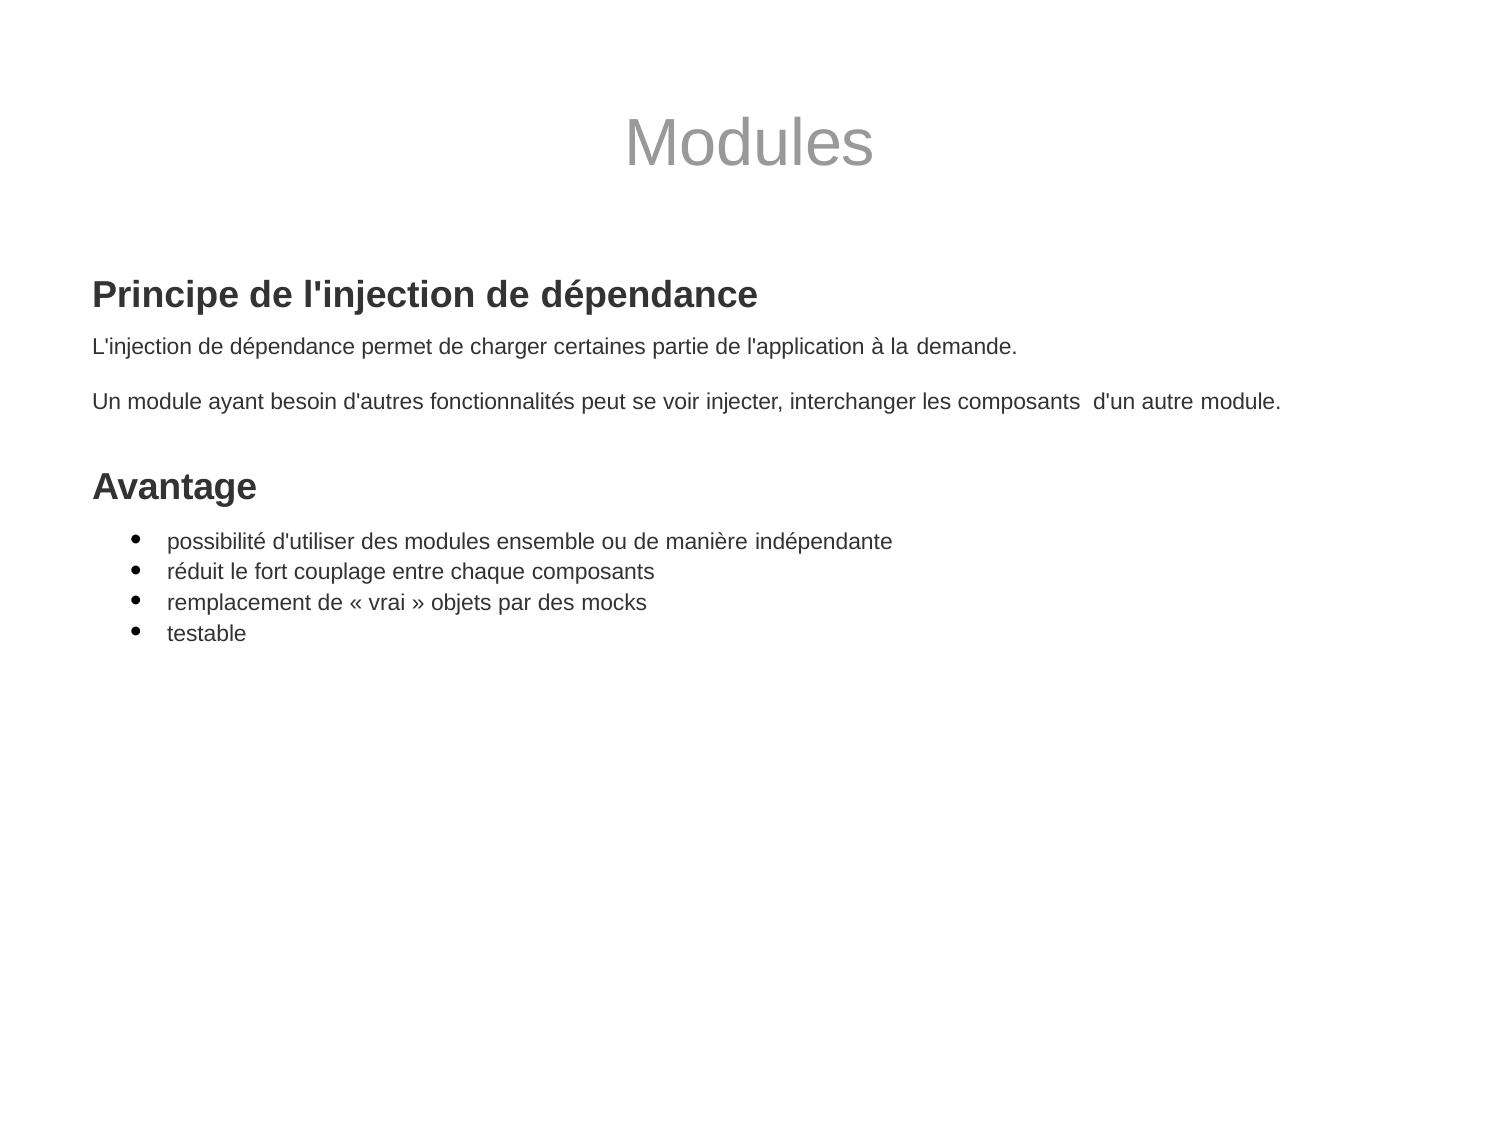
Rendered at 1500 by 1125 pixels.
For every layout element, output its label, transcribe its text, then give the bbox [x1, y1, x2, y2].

title Modules [75, 45, 1425, 233]
list Principe de l'injection de dépendance L'injection de dépendance permet de charger certaines partie de l'application à la demande. Un module ayant besoin d'autres fonctionnalités peut se voir injecter, interchanger les composants d'un autre module. Avantage possibilité d'utiliser des modules ensemble ou de manière indépendante réduit le fort couplage entre chaque composants remplacement de « vrai » objets par des mocks testable [75, 262, 1425, 1005]
